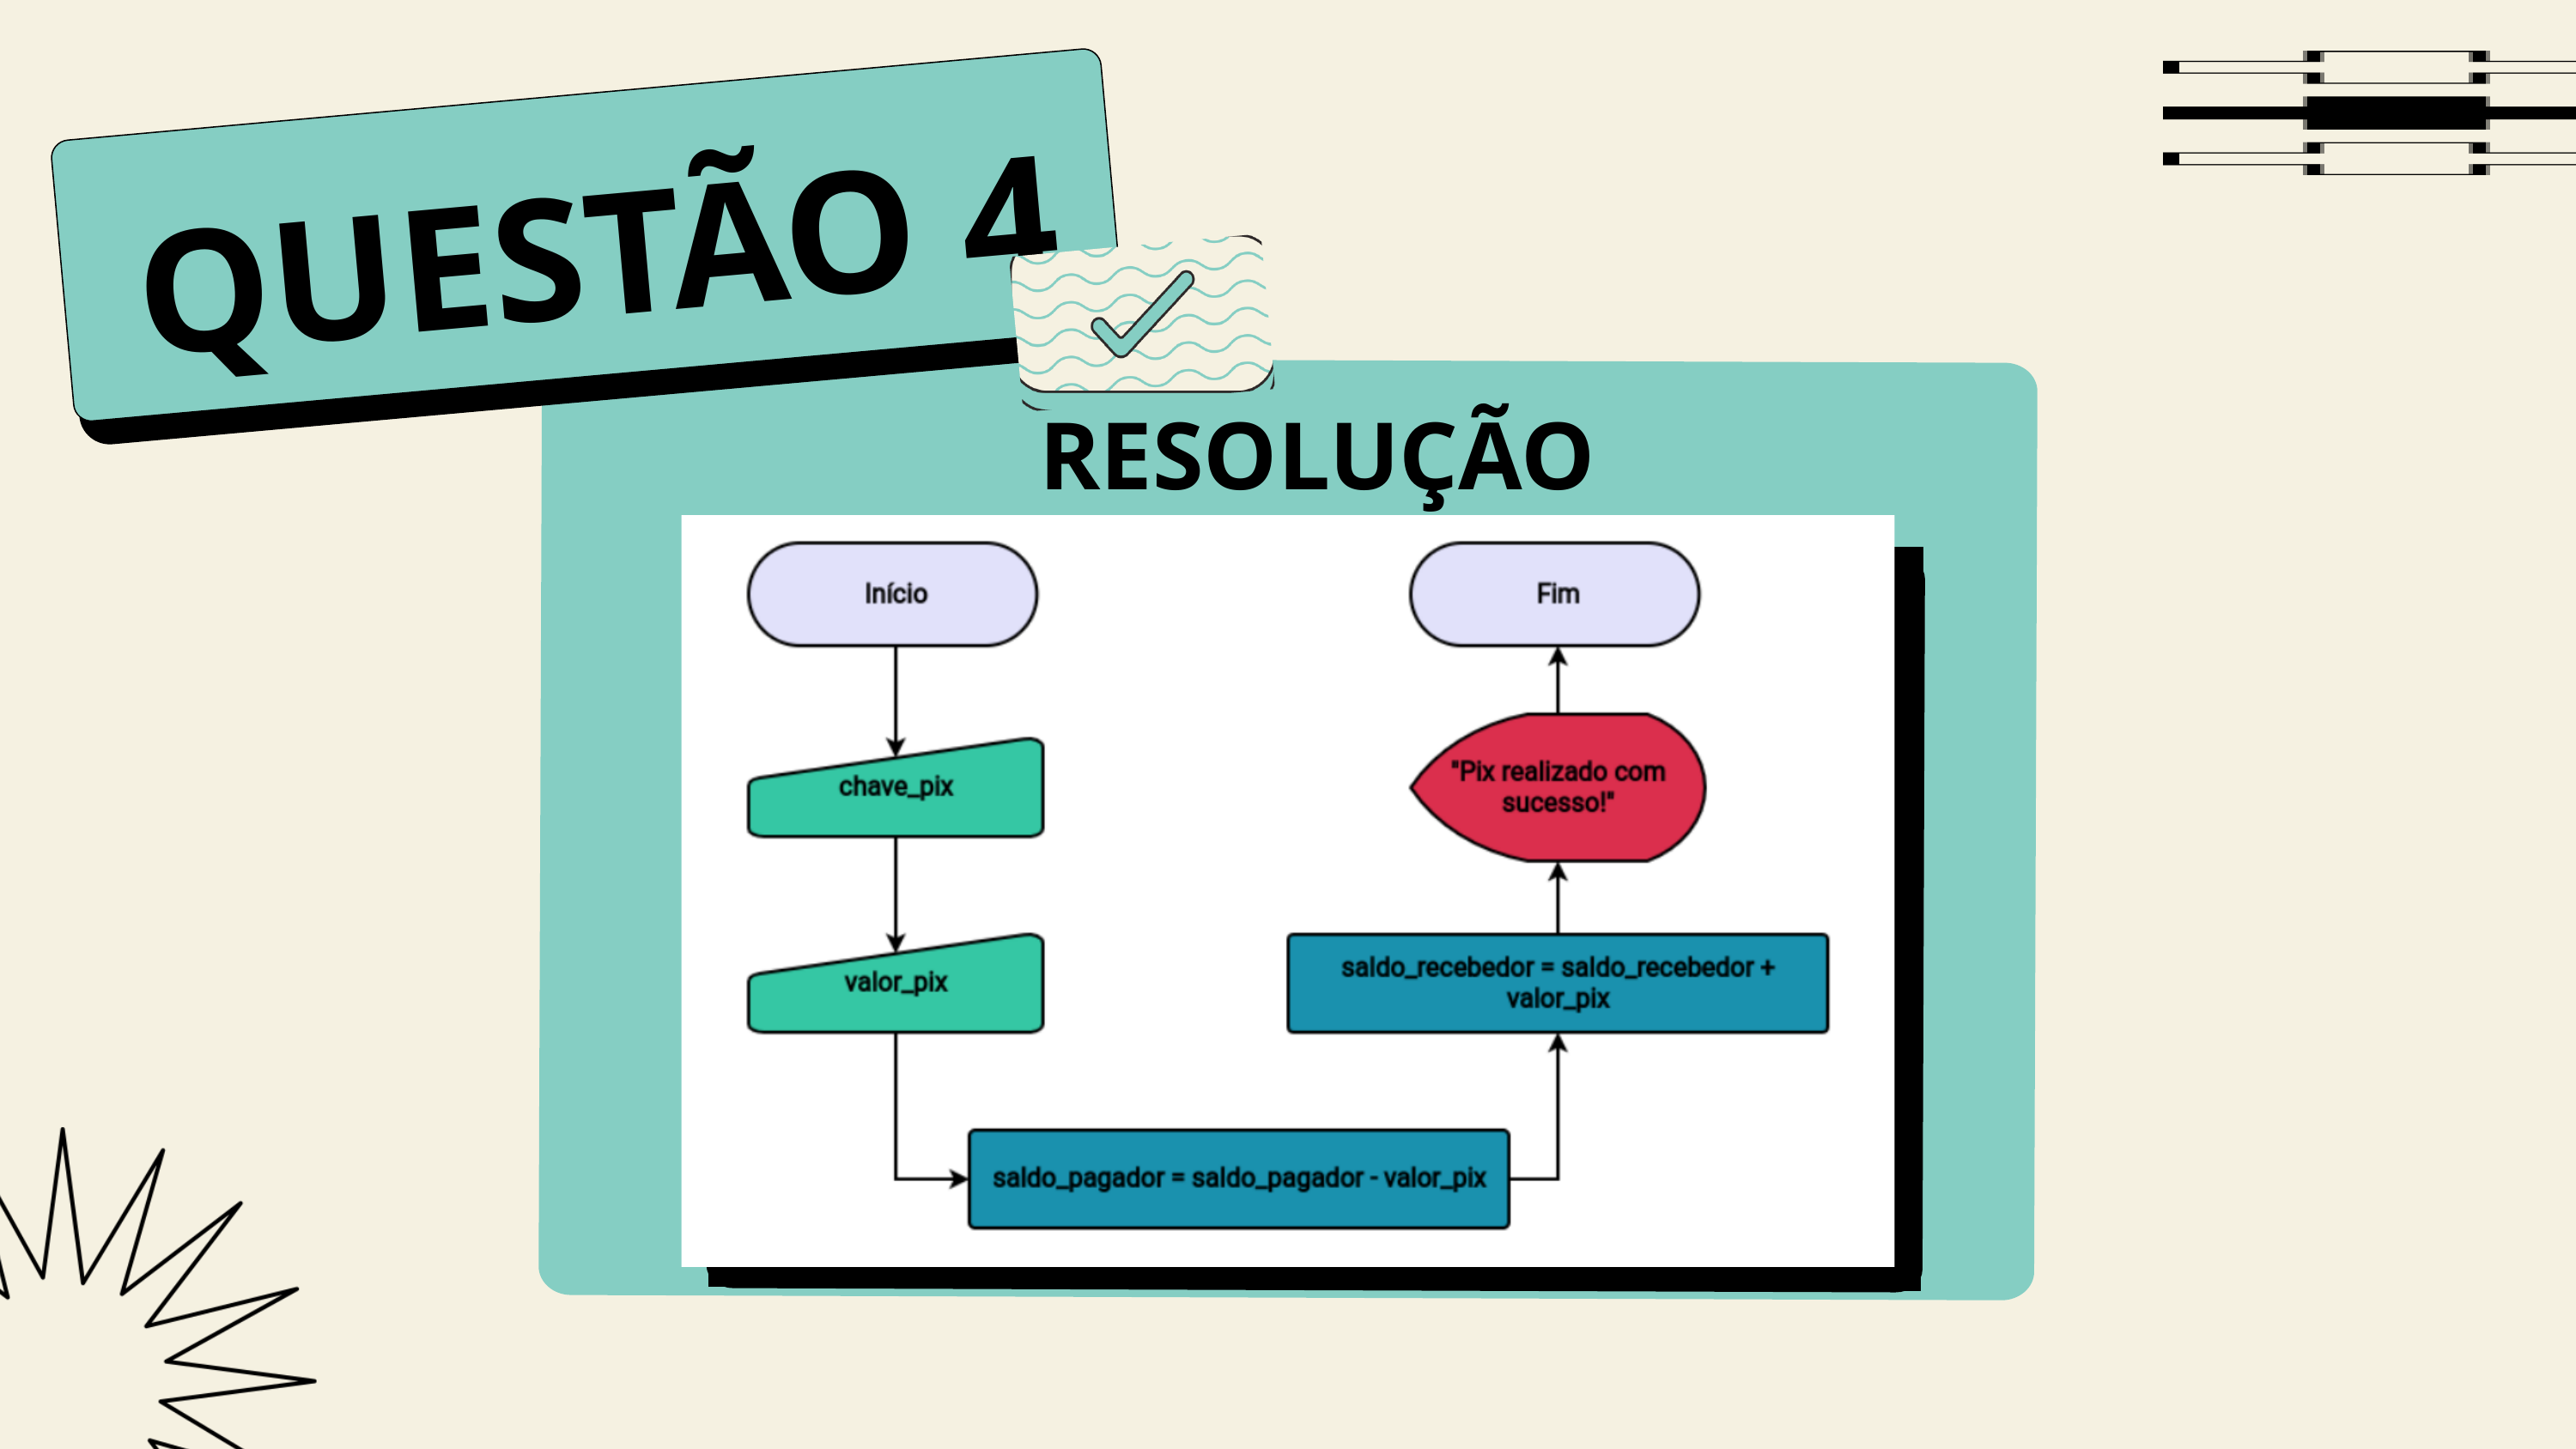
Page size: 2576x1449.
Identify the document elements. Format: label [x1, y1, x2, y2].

text_box [709, 555, 1923, 1288]
text_box [2163, 51, 2576, 175]
text_box [1121, 233, 1273, 361]
picture [681, 514, 1895, 1268]
text_box [542, 361, 2034, 1296]
text_box [0, 1127, 317, 1449]
text_box [60, 94, 1117, 402]
